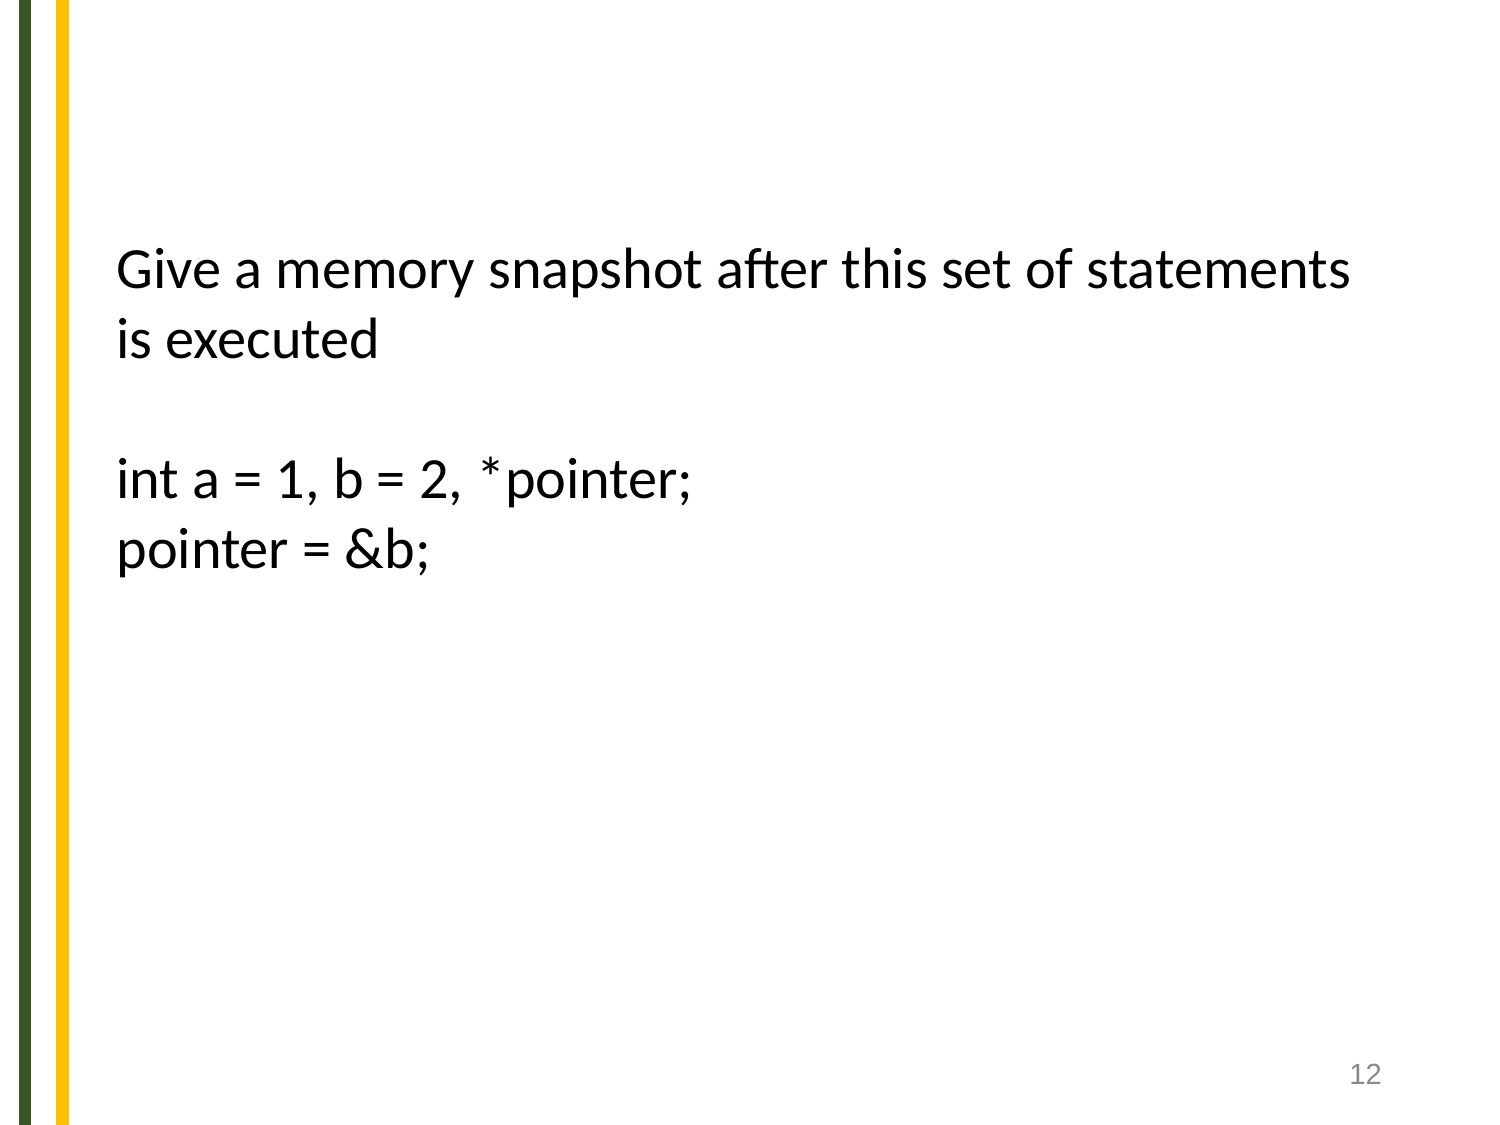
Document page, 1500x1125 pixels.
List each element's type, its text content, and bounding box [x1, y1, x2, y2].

slide_number 12 [1059, 1042, 1397, 1103]
text_box Give a memory snapshot after this set of statements is executed int a = 1, b = 2, *pointer; pointer = &b; [101, 222, 1492, 728]
